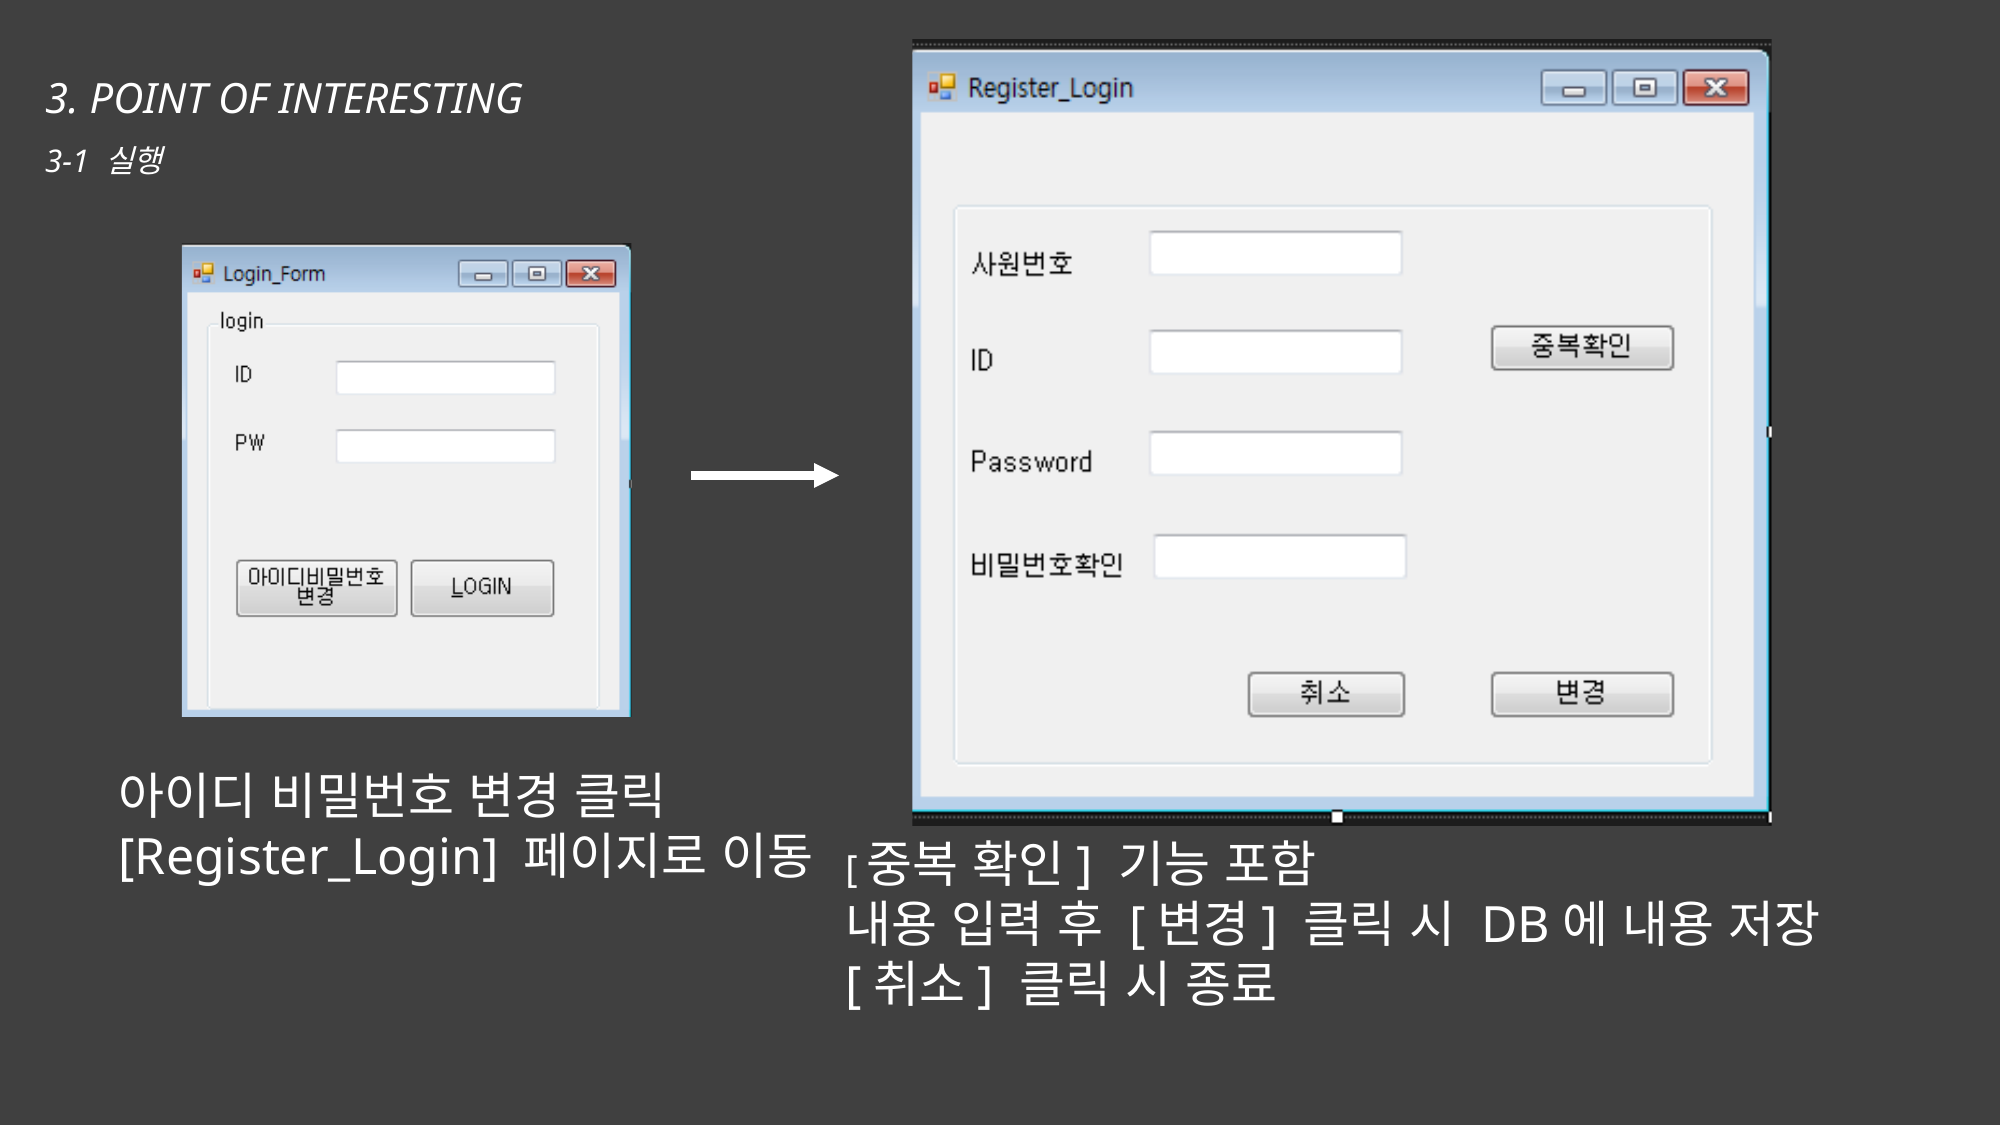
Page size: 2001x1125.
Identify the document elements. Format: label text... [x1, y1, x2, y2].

picture [912, 39, 1772, 826]
text_box 3. POINT OF INTERESTING 3-1 실행 [30, 39, 881, 186]
text_box 아이디 비밀번호 변경 클릭 [Register_Login] 페이지로 이동 [103, 757, 829, 893]
picture [181, 243, 632, 717]
text_box [중복 확인] 기능 포함 내용 입력 후 [변경] 클릭 시 DB에 내용 저장 [취소] 클릭 시 종료 [830, 825, 1836, 1021]
